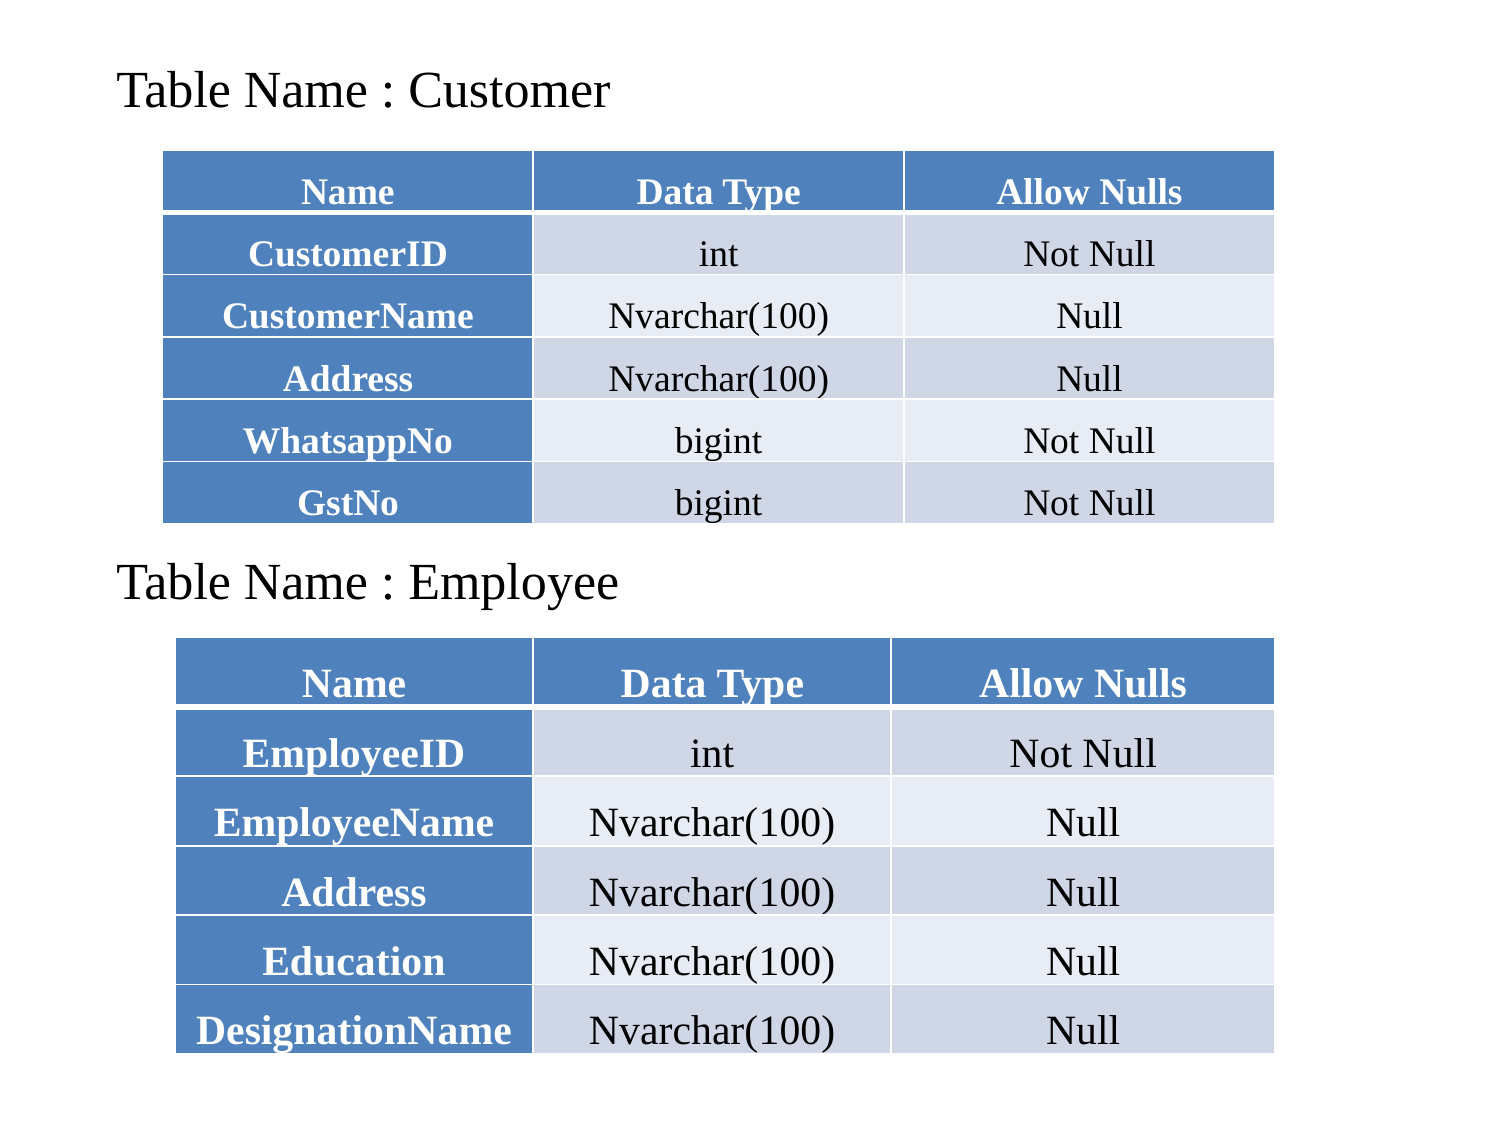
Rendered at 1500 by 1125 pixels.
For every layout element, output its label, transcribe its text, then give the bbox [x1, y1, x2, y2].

table_cell Null [905, 338, 1274, 398]
table_cell Null [905, 275, 1274, 336]
table_cell EmployeeID [176, 710, 532, 775]
table_cell CustomerID [163, 215, 532, 274]
table_cell Not Null [905, 462, 1274, 523]
table_cell DesignationName [176, 985, 532, 1053]
table_cell Address [163, 338, 532, 398]
table_cell CustomerName [163, 275, 532, 336]
table_header Name [163, 151, 532, 210]
table_cell Not Null [905, 400, 1274, 461]
table_cell Nvarchar(100) [534, 275, 903, 336]
table_header Data Type [534, 151, 903, 210]
table_cell Nvarchar(100) [534, 916, 890, 984]
table_header Allow Nulls [905, 151, 1274, 210]
table_header Data Type [534, 638, 890, 704]
table_cell Nvarchar(100) [534, 847, 890, 914]
table_cell WhatsappNo [163, 400, 532, 461]
table_cell Nvarchar(100) [534, 985, 890, 1053]
table_cell Not Null [892, 710, 1274, 775]
table_cell Address [176, 847, 532, 914]
table_cell Education [176, 916, 532, 984]
table_cell Not Null [905, 215, 1274, 274]
list Table Name : Customer Table Name : Employee [35, 48, 1386, 1004]
table_cell Null [892, 777, 1274, 845]
table_cell Nvarchar(100) [534, 777, 890, 845]
table_cell GstNo [163, 462, 532, 523]
table_cell Null [892, 916, 1274, 984]
table_cell int [534, 215, 903, 274]
table_cell bigint [534, 400, 903, 461]
table_cell int [534, 710, 890, 775]
table_cell Nvarchar(100) [534, 338, 903, 398]
table_cell Null [892, 847, 1274, 914]
table_cell Null [892, 985, 1274, 1053]
table_header Name [176, 638, 532, 704]
table_header Allow Nulls [892, 638, 1274, 704]
table_cell bigint [534, 462, 903, 523]
table_cell EmployeeName [176, 777, 532, 845]
